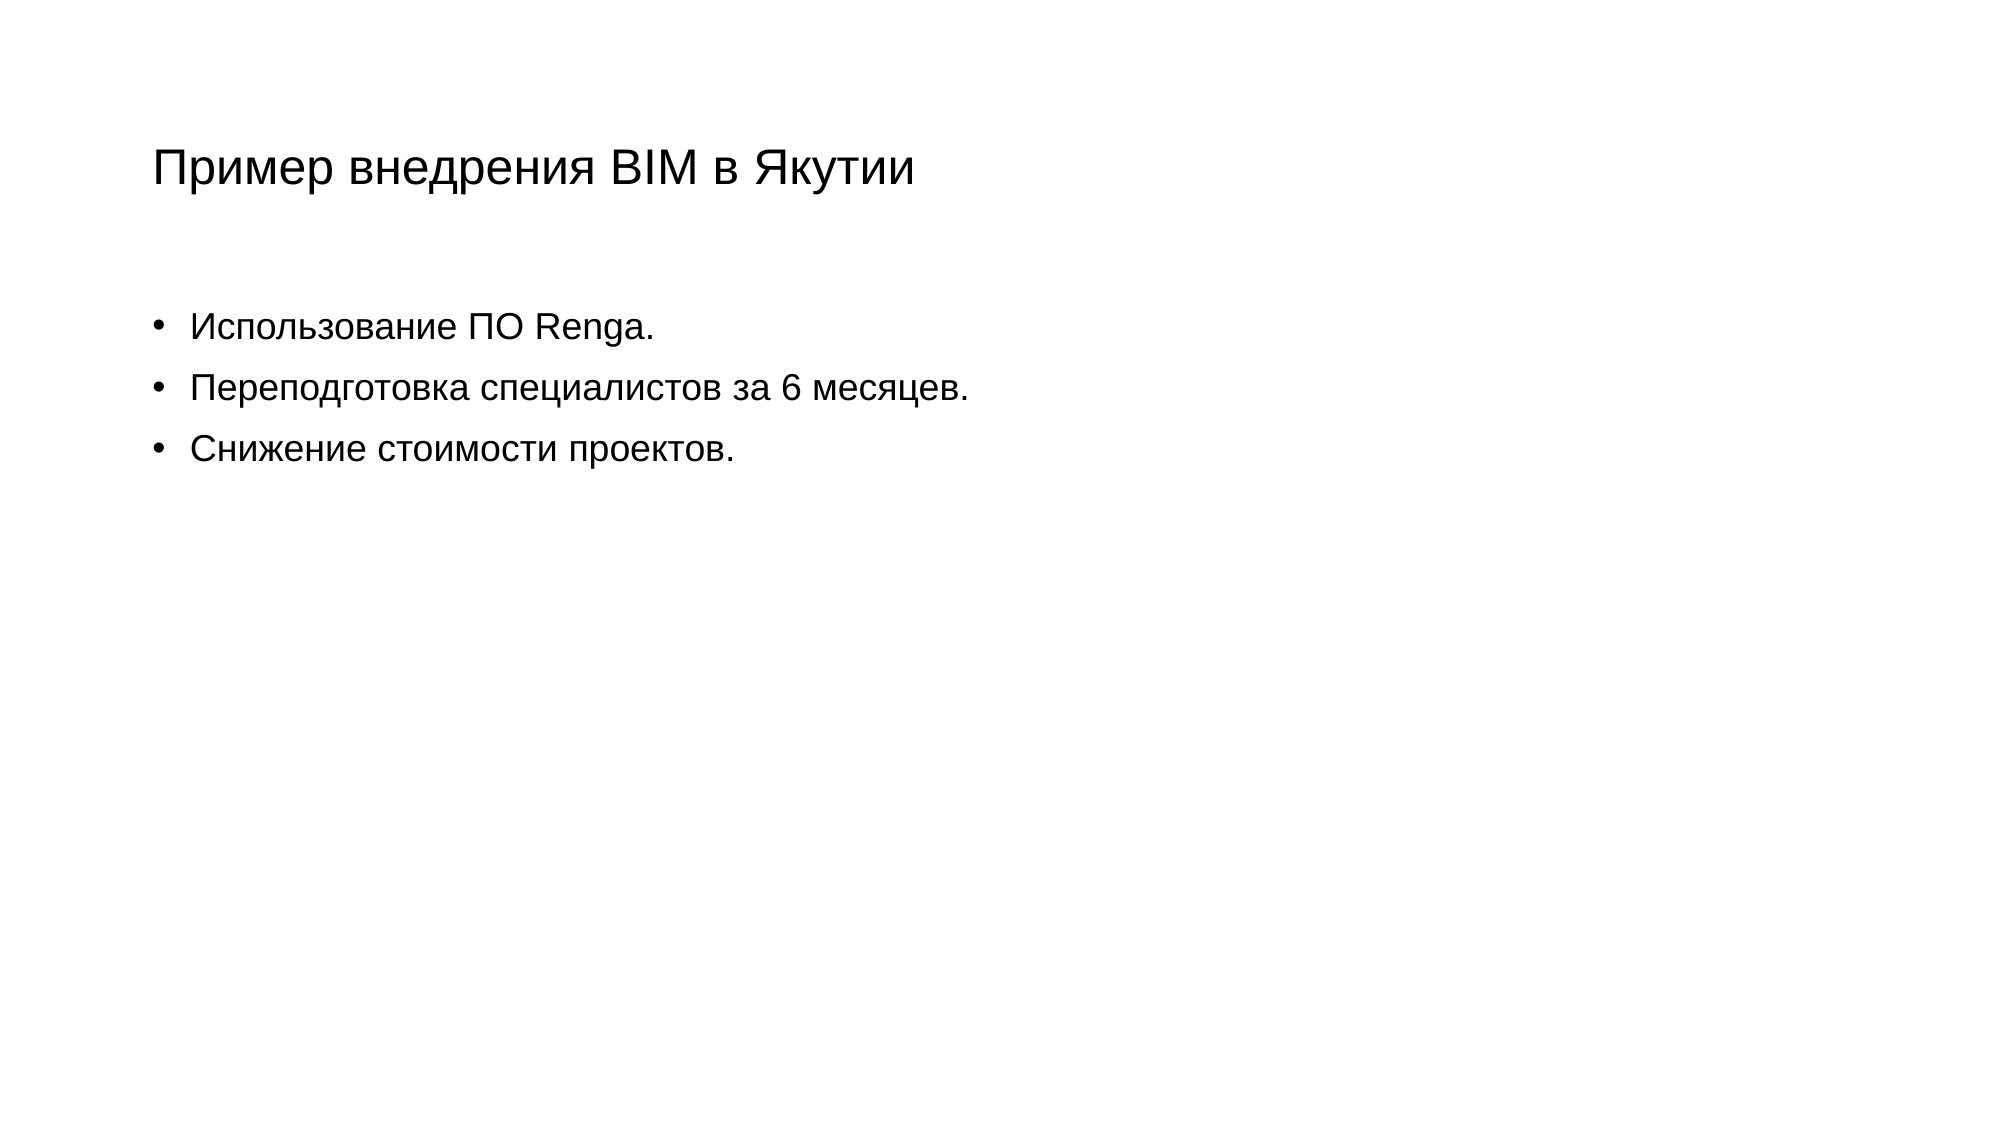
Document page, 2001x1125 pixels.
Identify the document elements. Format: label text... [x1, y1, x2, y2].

title Пример внедрения BIM в Якутии [137, 59, 1863, 278]
list Использование ПО Renga. Переподготовка специалистов за 6 месяцев. Снижение стоимости проектов. [137, 299, 1863, 1014]
